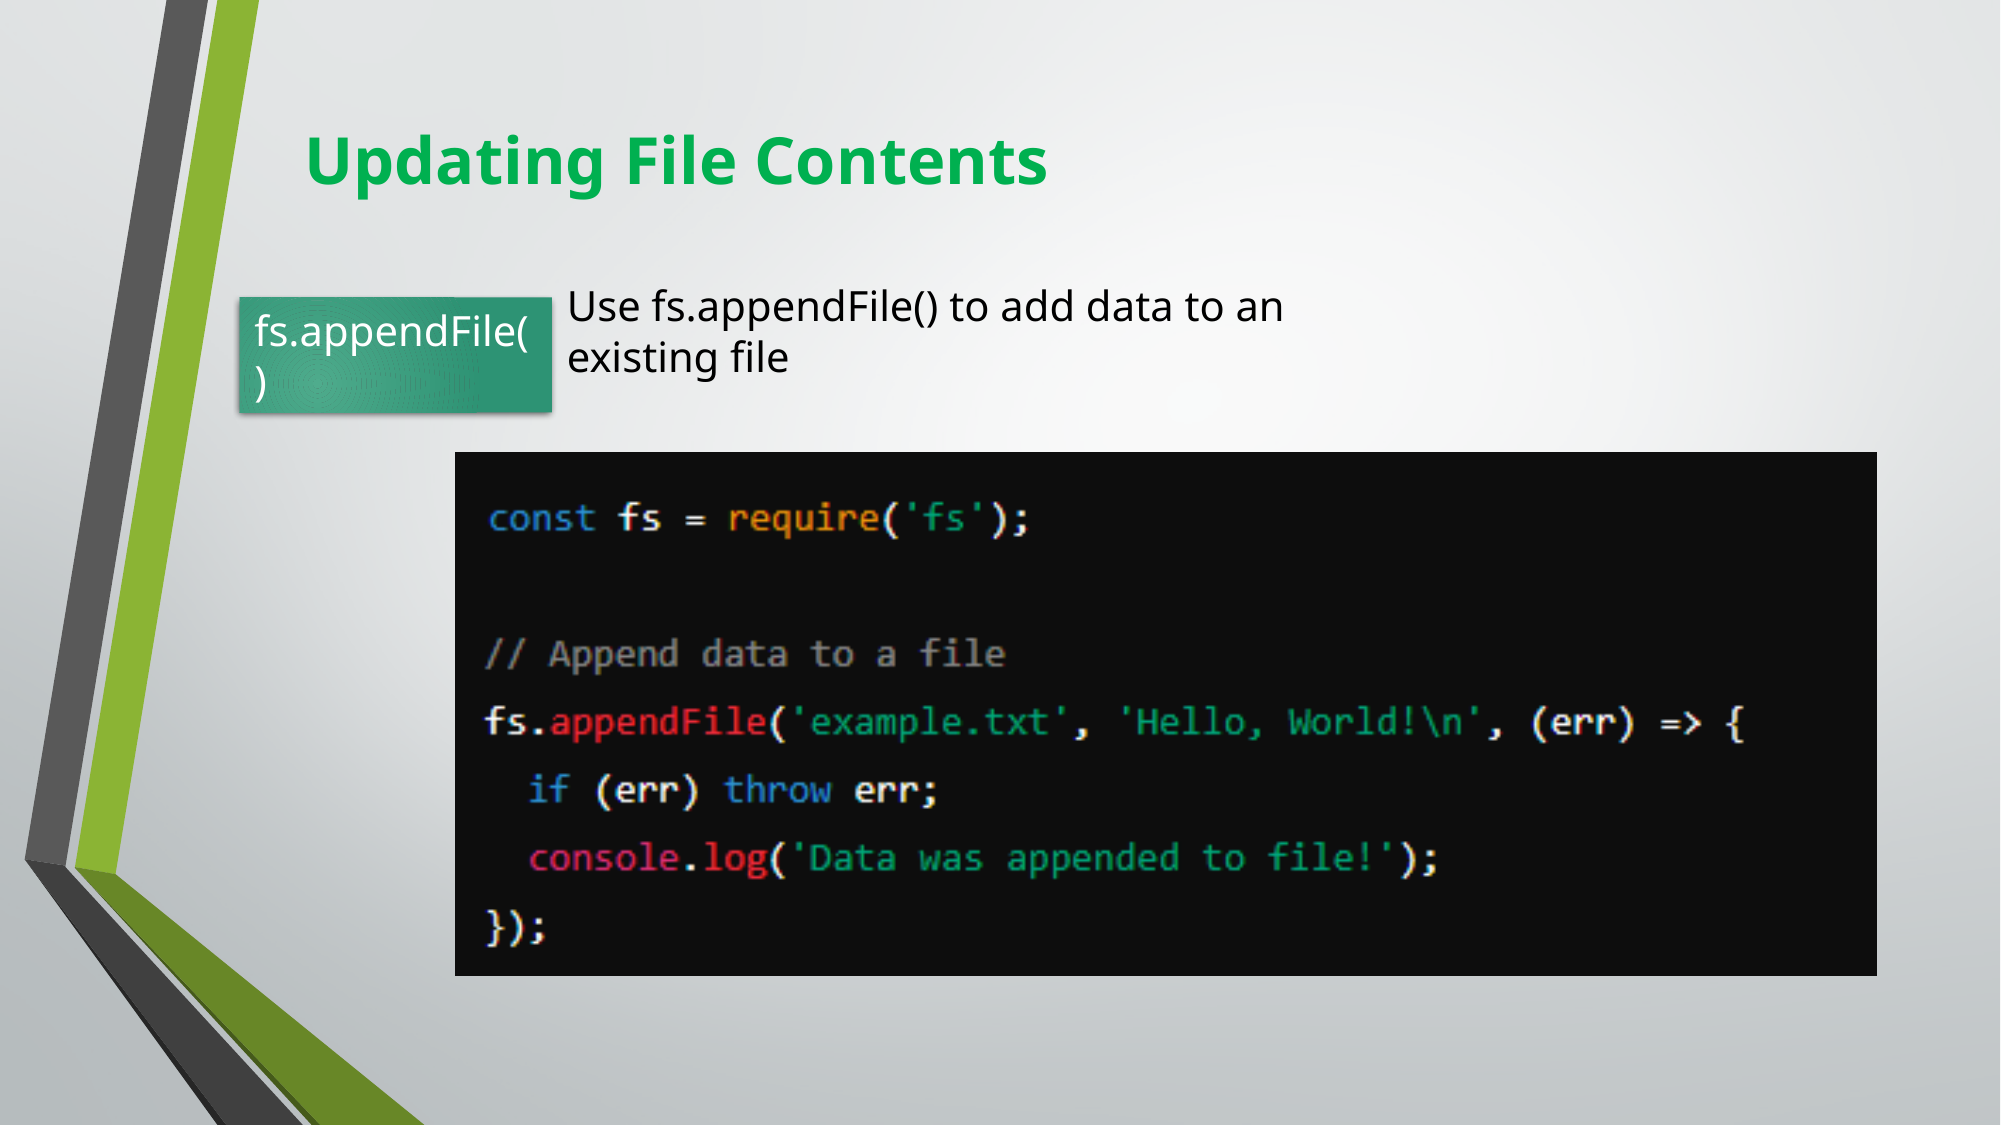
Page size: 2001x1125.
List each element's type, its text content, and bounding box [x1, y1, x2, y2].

text_box fs.appendFile() [239, 297, 552, 413]
text_box Use fs.appendFile() to add data to an existing file [551, 290, 1437, 371]
picture [455, 452, 1877, 976]
title Updating File Contents [286, 109, 1068, 208]
